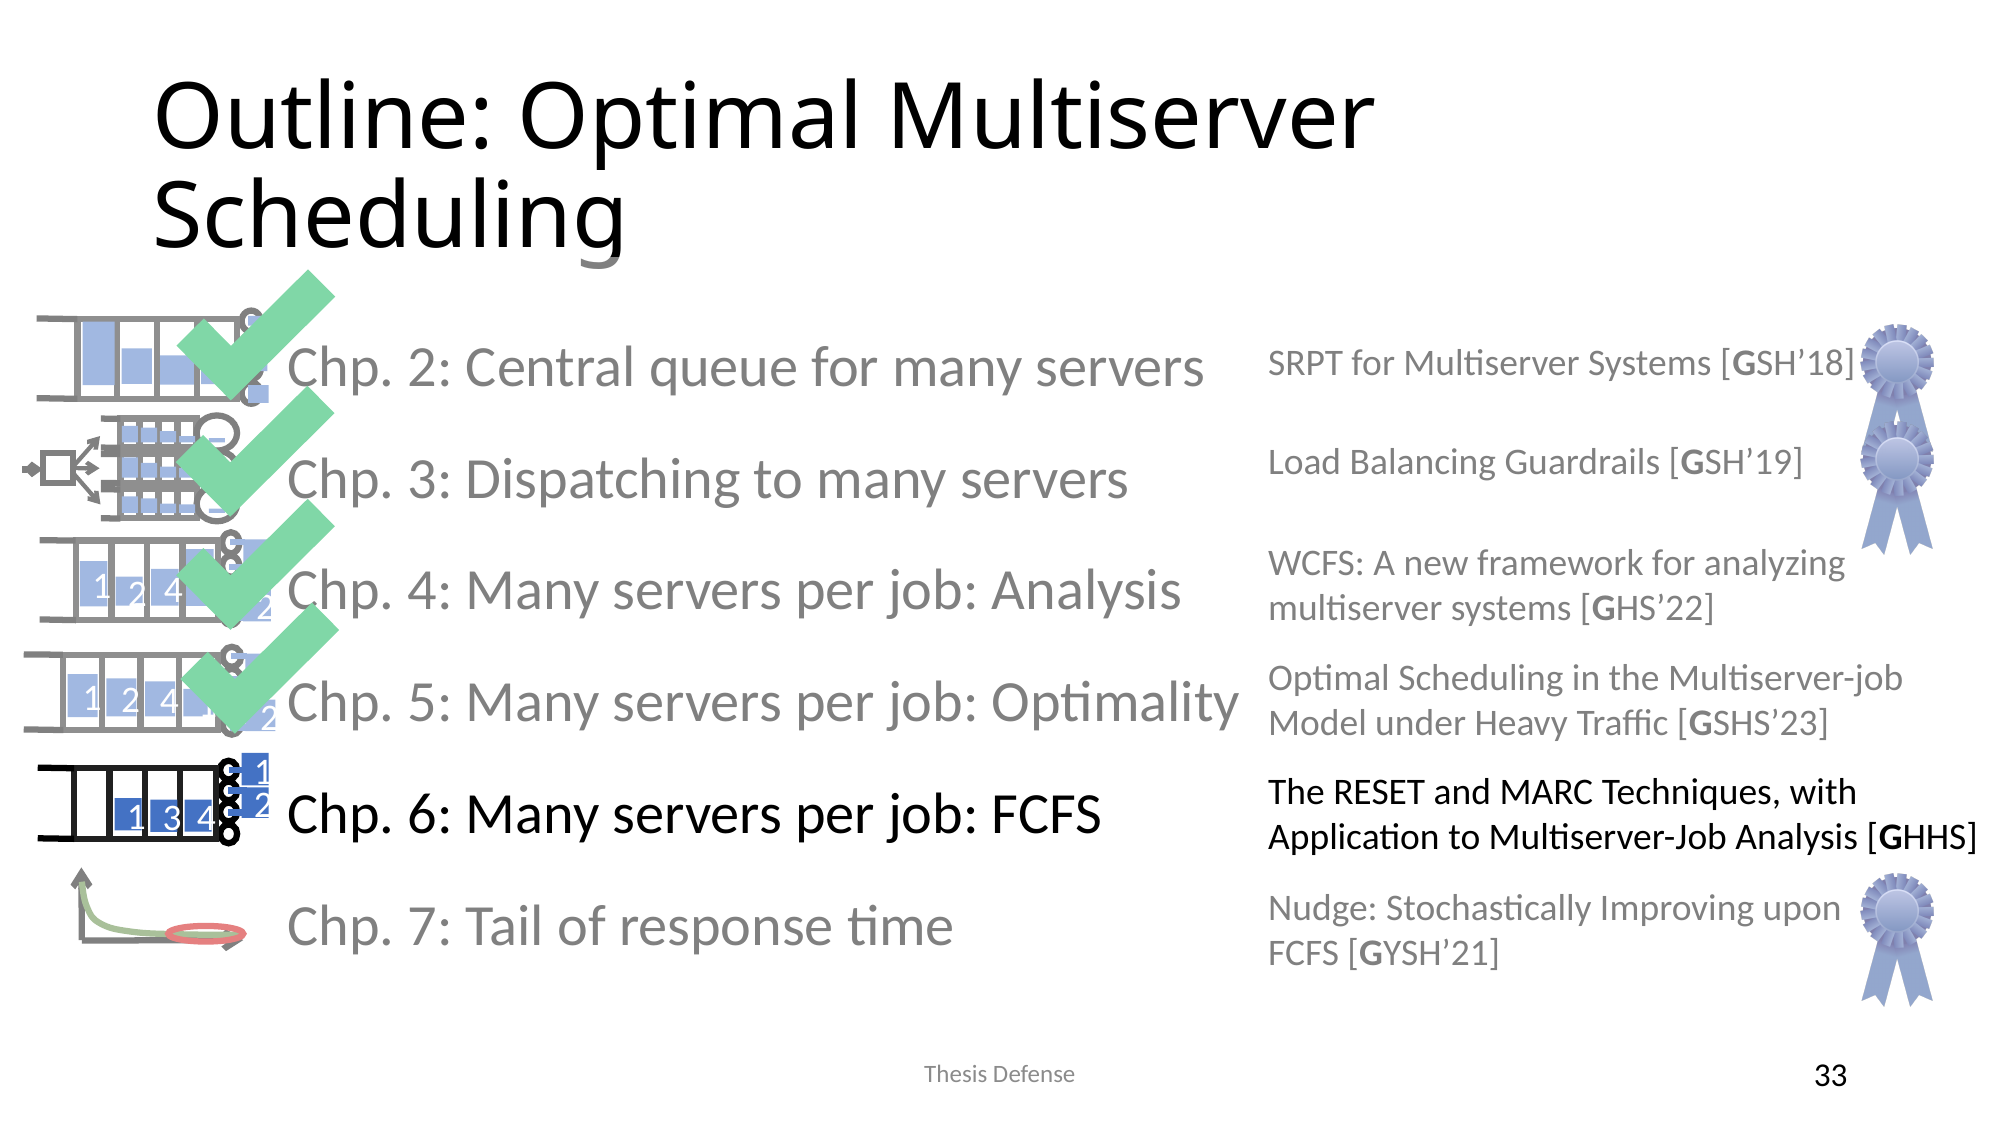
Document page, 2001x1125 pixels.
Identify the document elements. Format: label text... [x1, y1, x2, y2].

title Outline: Optimal Multiserver Scheduling [137, 59, 1863, 256]
slide_number 33 [1412, 1042, 1863, 1103]
text_box [0, 861, 2000, 1035]
footer Thesis Defense [662, 1042, 1338, 1103]
text_box [15, 256, 2000, 749]
text_box SRPT for Multiserver Systems [GSH’18] Load Balancing Guardrails [GSH’19] WCFS: A new framework for analyzing multiserver systems [GHS’22] Optimal Scheduling in the Multiserver-job Model under Heavy Traffic [GSHS’23] The RESET and MARC Techniques, with Application to Multiserver-Job Analysis [GHHS] Nudge: Stochastically Improving upon FCFS [GYSH’21] [1253, 749, 1860, 861]
text_box SRPT for Multiserver Systems [GSH’18] Load Balancing Guardrails [GSH’19] WCFS: A new framework for analyzing multiserver systems [GHS’22] Optimal Scheduling in the Multiserver-job Model under Heavy Traffic [GSHS’23] The RESET and MARC Techniques, with Application to Multiserver-Job Analysis [GHHS] Nudge: Stochastically Improving upon FCFS [GYSH’21] [1934, 749, 2000, 861]
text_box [22, 310, 276, 951]
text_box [1860, 324, 1934, 1007]
list Chp. 2: Central queue for many servers Chp. 3: Dispatching to many servers Chp. 4: Many servers per job: Analysis Chp. 5: Many servers per job: Optimality Chp. 6: Many servers per job: FCFS Chp. 7: Tail of response time [276, 749, 1253, 861]
